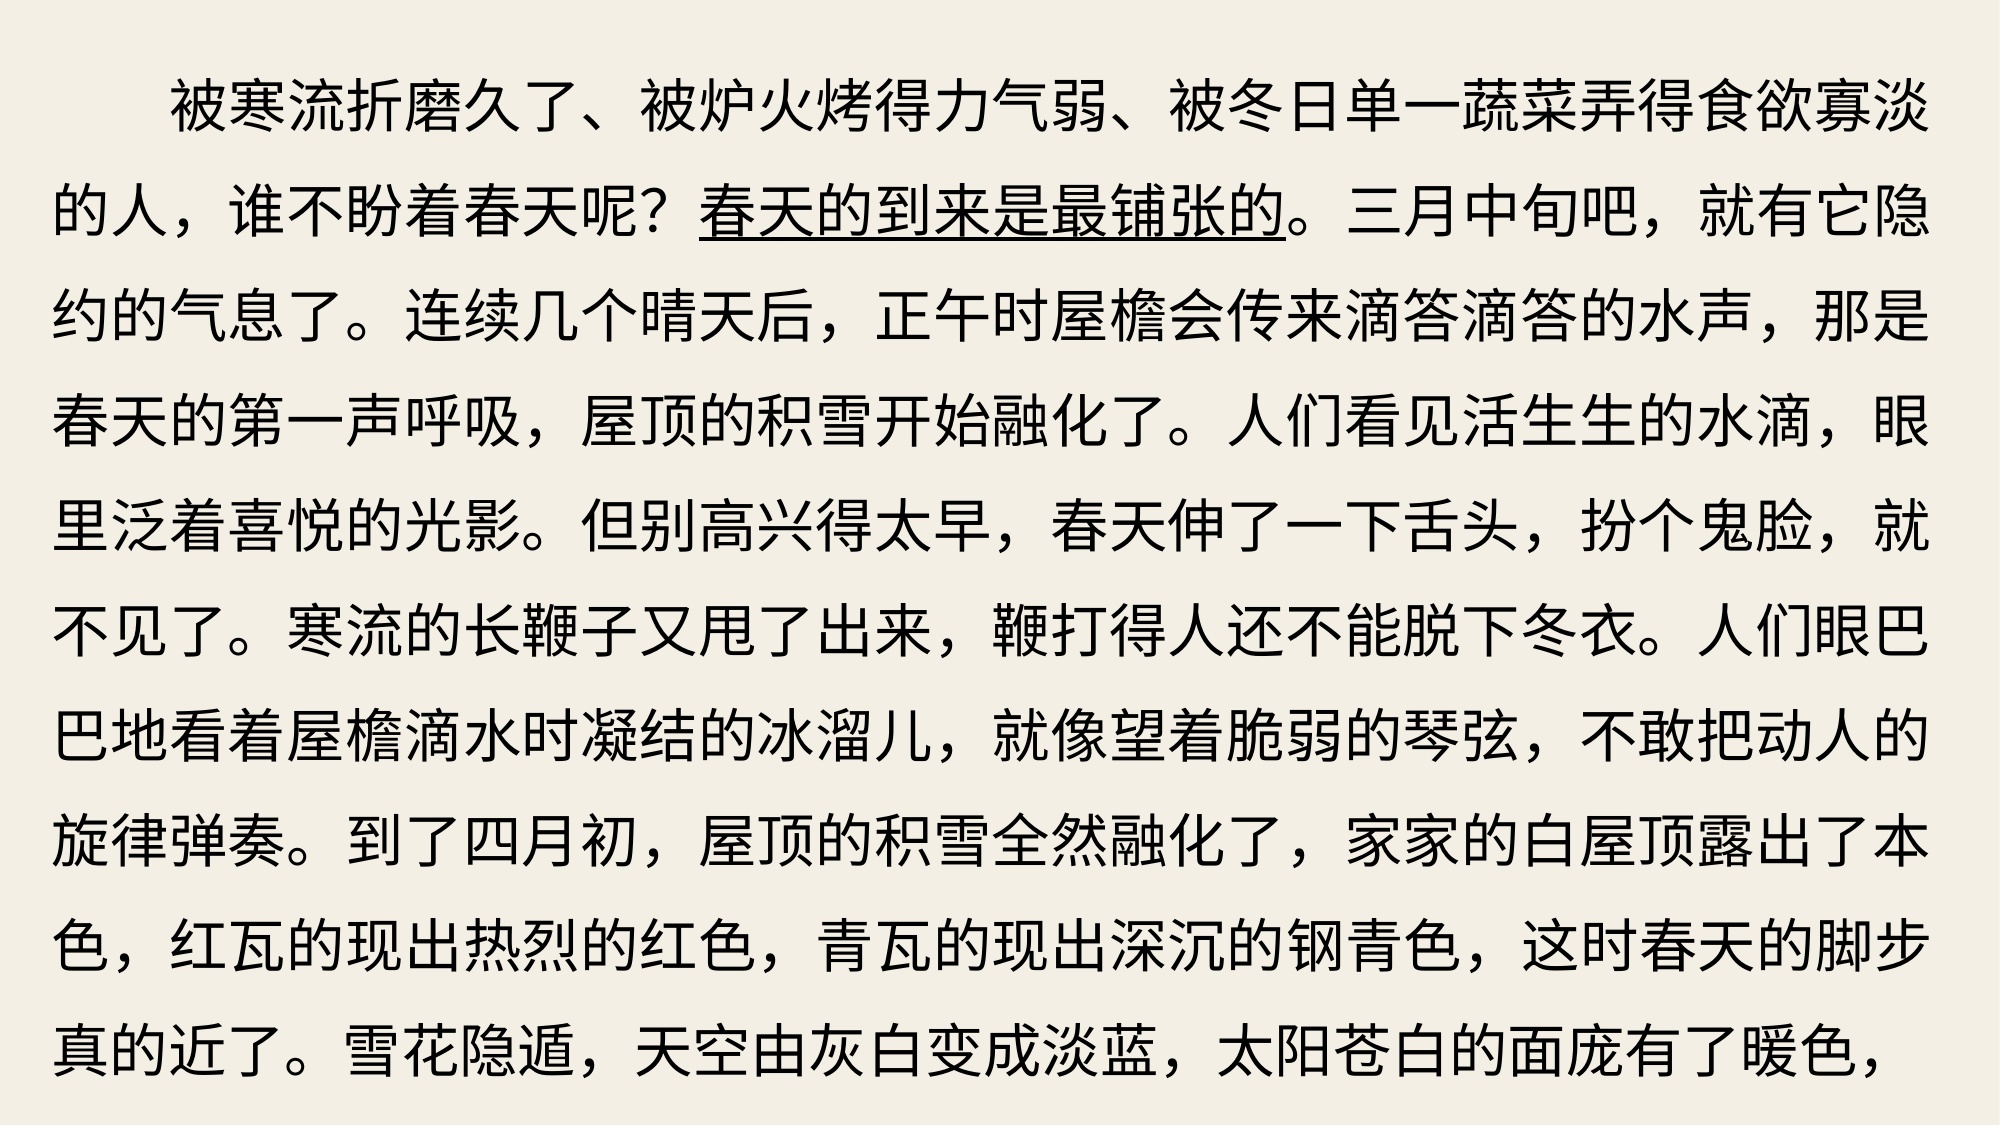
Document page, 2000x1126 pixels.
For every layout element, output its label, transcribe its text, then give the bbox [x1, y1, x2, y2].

text_box 被寒流折磨久了、被炉火烤得力气弱、被冬日单一蔬菜弄得食欲寡淡的人，谁不盼着春天呢？春天的到来是最铺张的。三月中旬吧，就有它隐约的气息了。连续几个晴天后，正午时屋檐会传来滴答滴答的水声，那是春天的第一声呼吸，屋顶的积雪开始融化了。人们看见活生生的水滴，眼里泛着喜悦的光影。但别高兴得太早，春天伸了一下舌头，扮个鬼脸，就不见了。寒流的长鞭子又甩了出来，鞭打得人还不能脱下冬衣。人们眼巴巴地看着屋檐滴水时凝结的冰溜儿，就像望着脆弱的琴弦，不敢把动人的旋律弹奏。到了四月初，屋顶的积雪全然融化了，家家的白屋顶露出了本色，红瓦的现出热烈的红色，青瓦的现出深沉的钢青色，这时春天的脚步真的近了。雪花隐遁，天空由灰白变成淡蓝，太阳苍白的面庞有了暖色， [31, 24, 1953, 1094]
